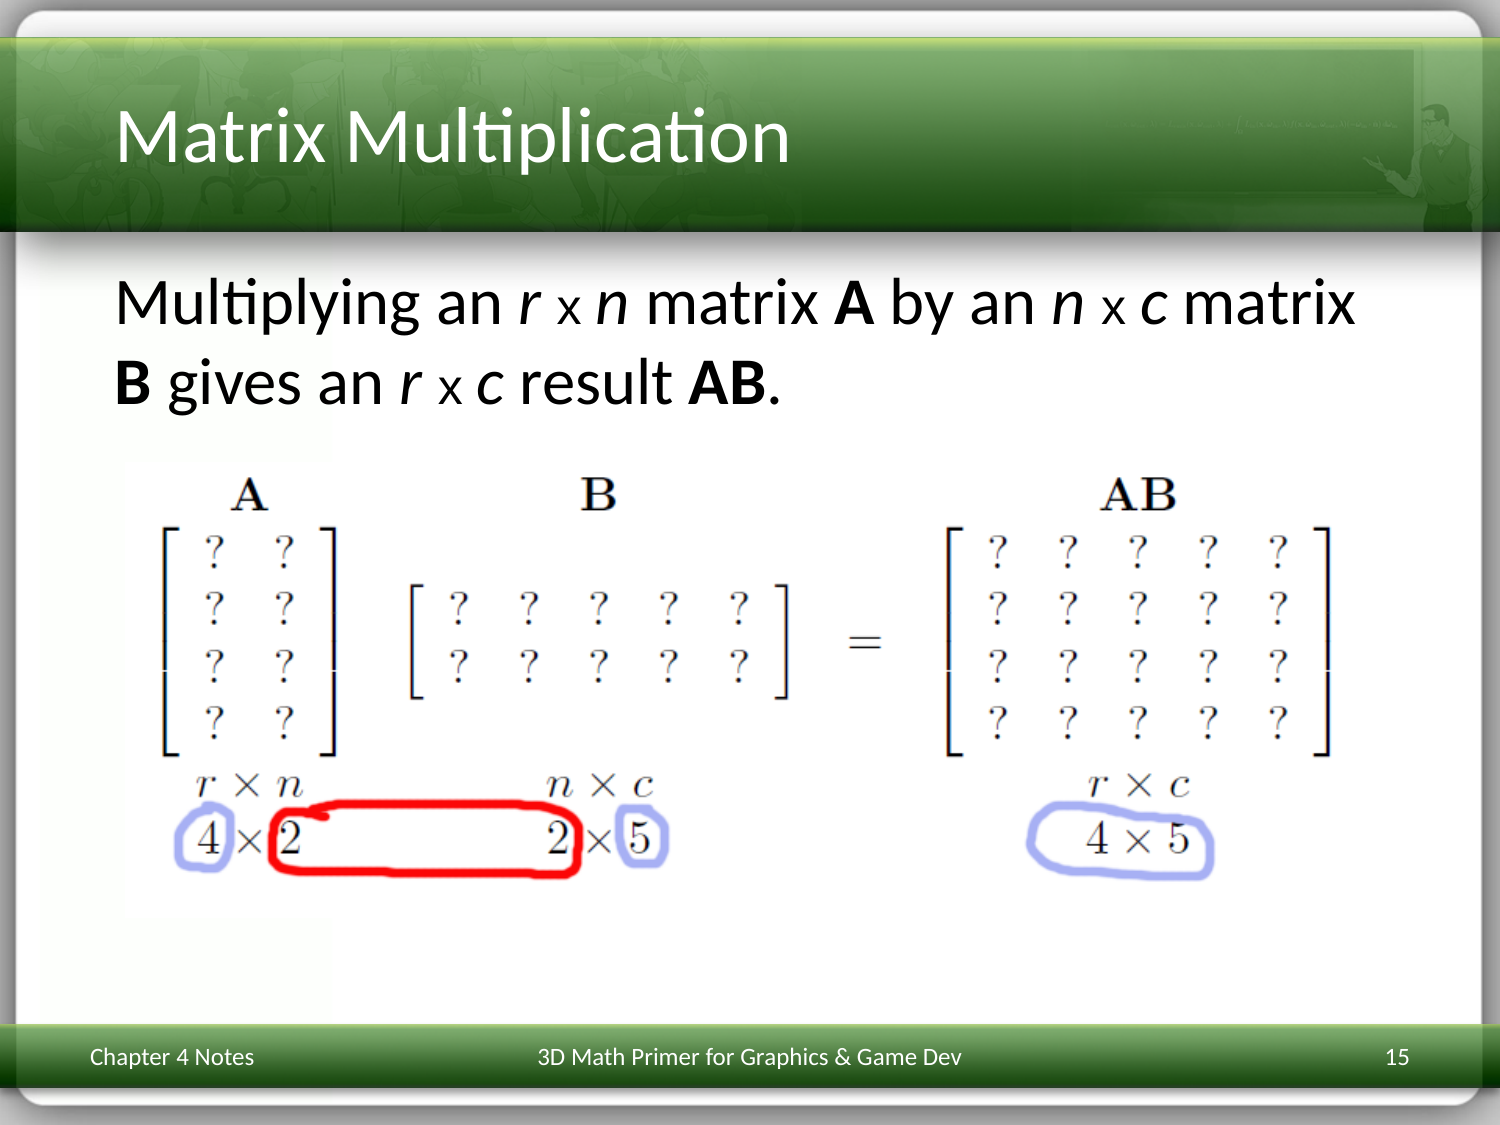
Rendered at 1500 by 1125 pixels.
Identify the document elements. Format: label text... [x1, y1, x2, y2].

title Matrix Multiplication [99, 37, 1375, 225]
slide_number Chapter 4 Notes [75, 1025, 425, 1085]
footer 3D Math Primer for Graphics & Game Dev [512, 1025, 988, 1085]
list Multiplying an r x n matrix A by an n x c matrix B gives an r x c result AB. [99, 249, 1375, 438]
slide_number 15 [1074, 1025, 1425, 1085]
picture [0, 0, 1500, 1125]
